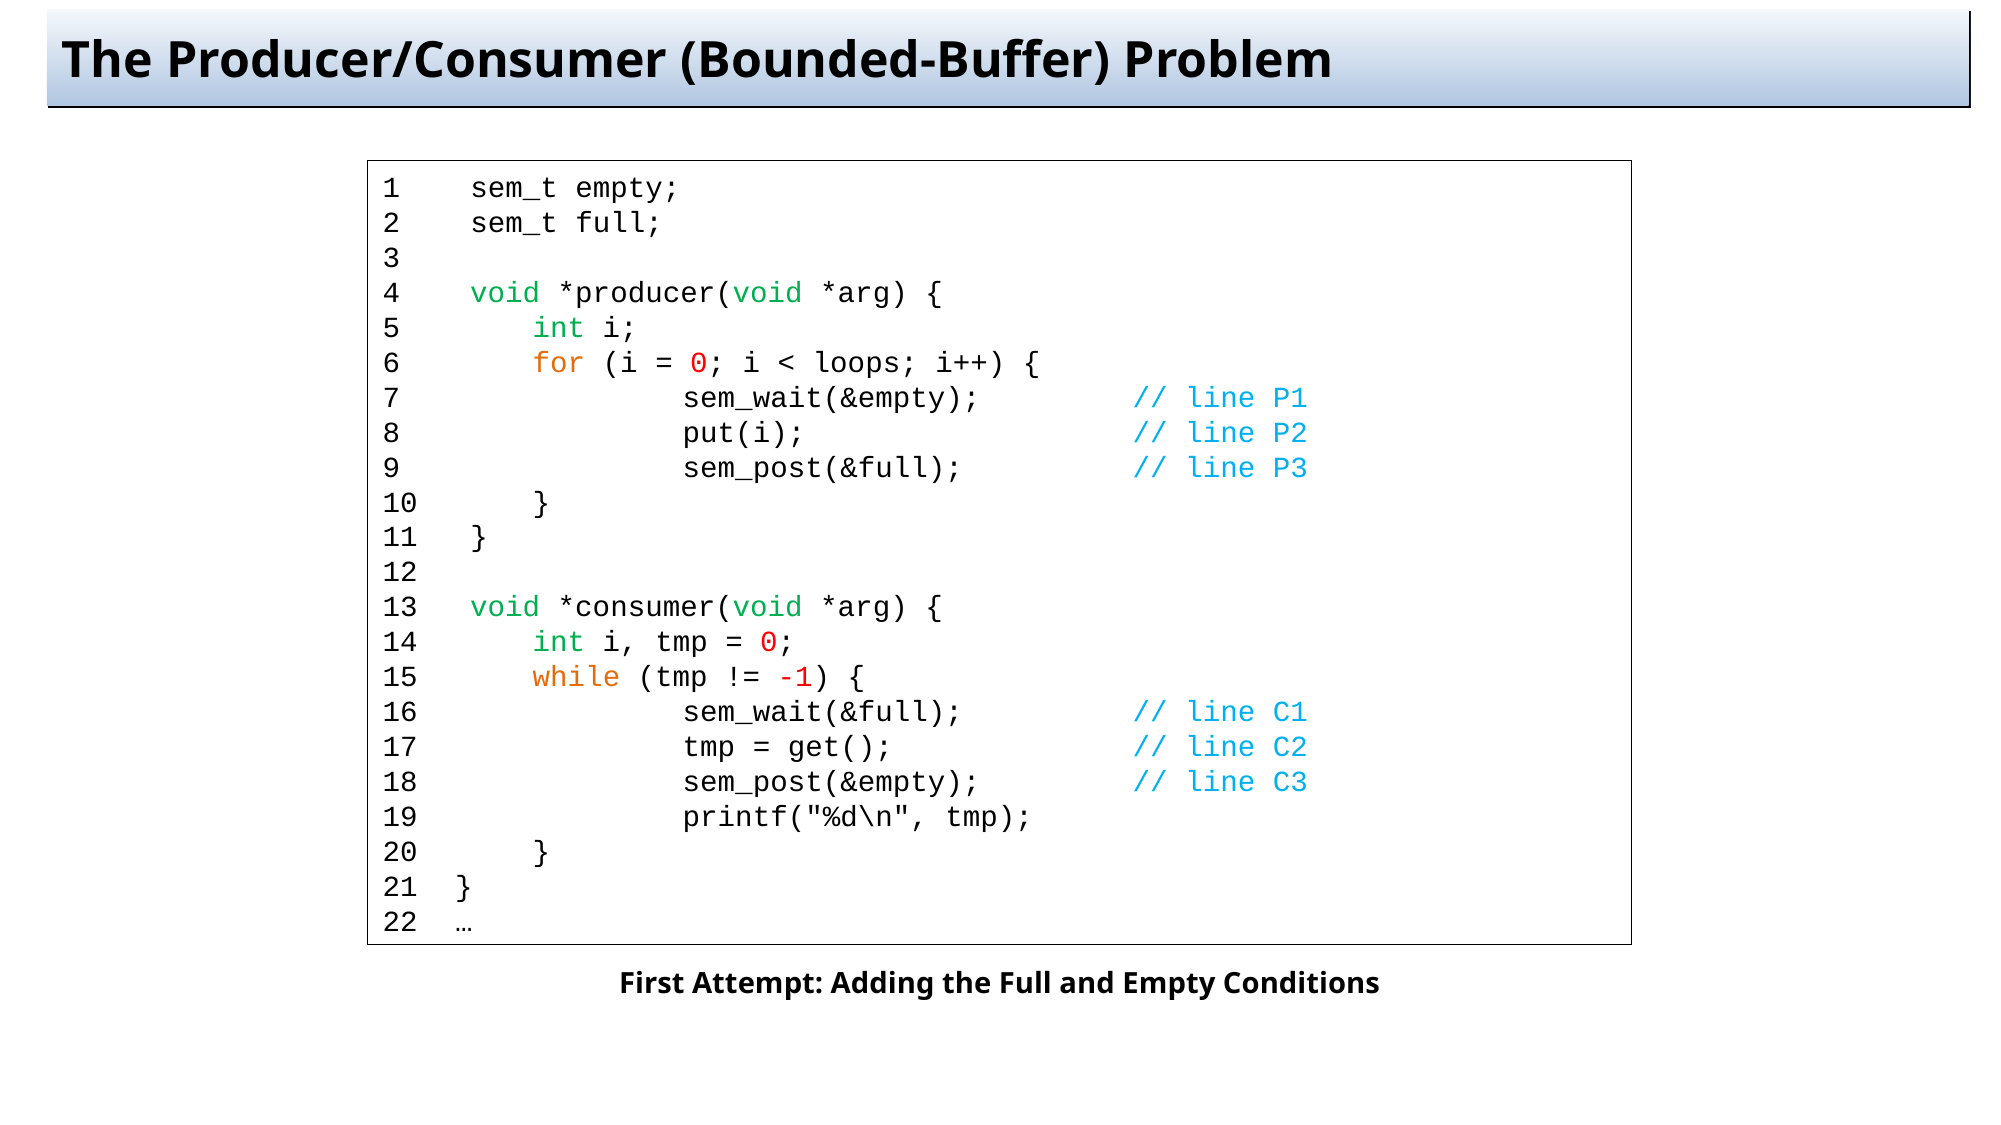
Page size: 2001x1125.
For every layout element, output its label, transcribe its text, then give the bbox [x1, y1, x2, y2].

text_box First Attempt: Adding the Full and Empty Conditions [562, 956, 1437, 1007]
title The Producer/Consumer (Bounded-Buffer) Problem [46, 8, 1969, 106]
text_box 1 sem_t empty; 2 sem_t full; 3 4 void *producer(void *arg) { 5 int i; 6 for (i = 0; i < loops; i++) { 7 sem_wait(&empty); // line P1 8 put(i); // line P2 9 sem_post(&full); // line P3 10 } 11 } 12 13 void *consumer(void *arg) { 14 int i, tmp = 0; 15 while (tmp != -1) { 16 sem_wait(&full); // line C1 17 tmp = get(); // line C2 18 sem_post(&empty); // line C3 19 printf("%d\n", tmp); 20 } } … [367, 160, 1632, 945]
